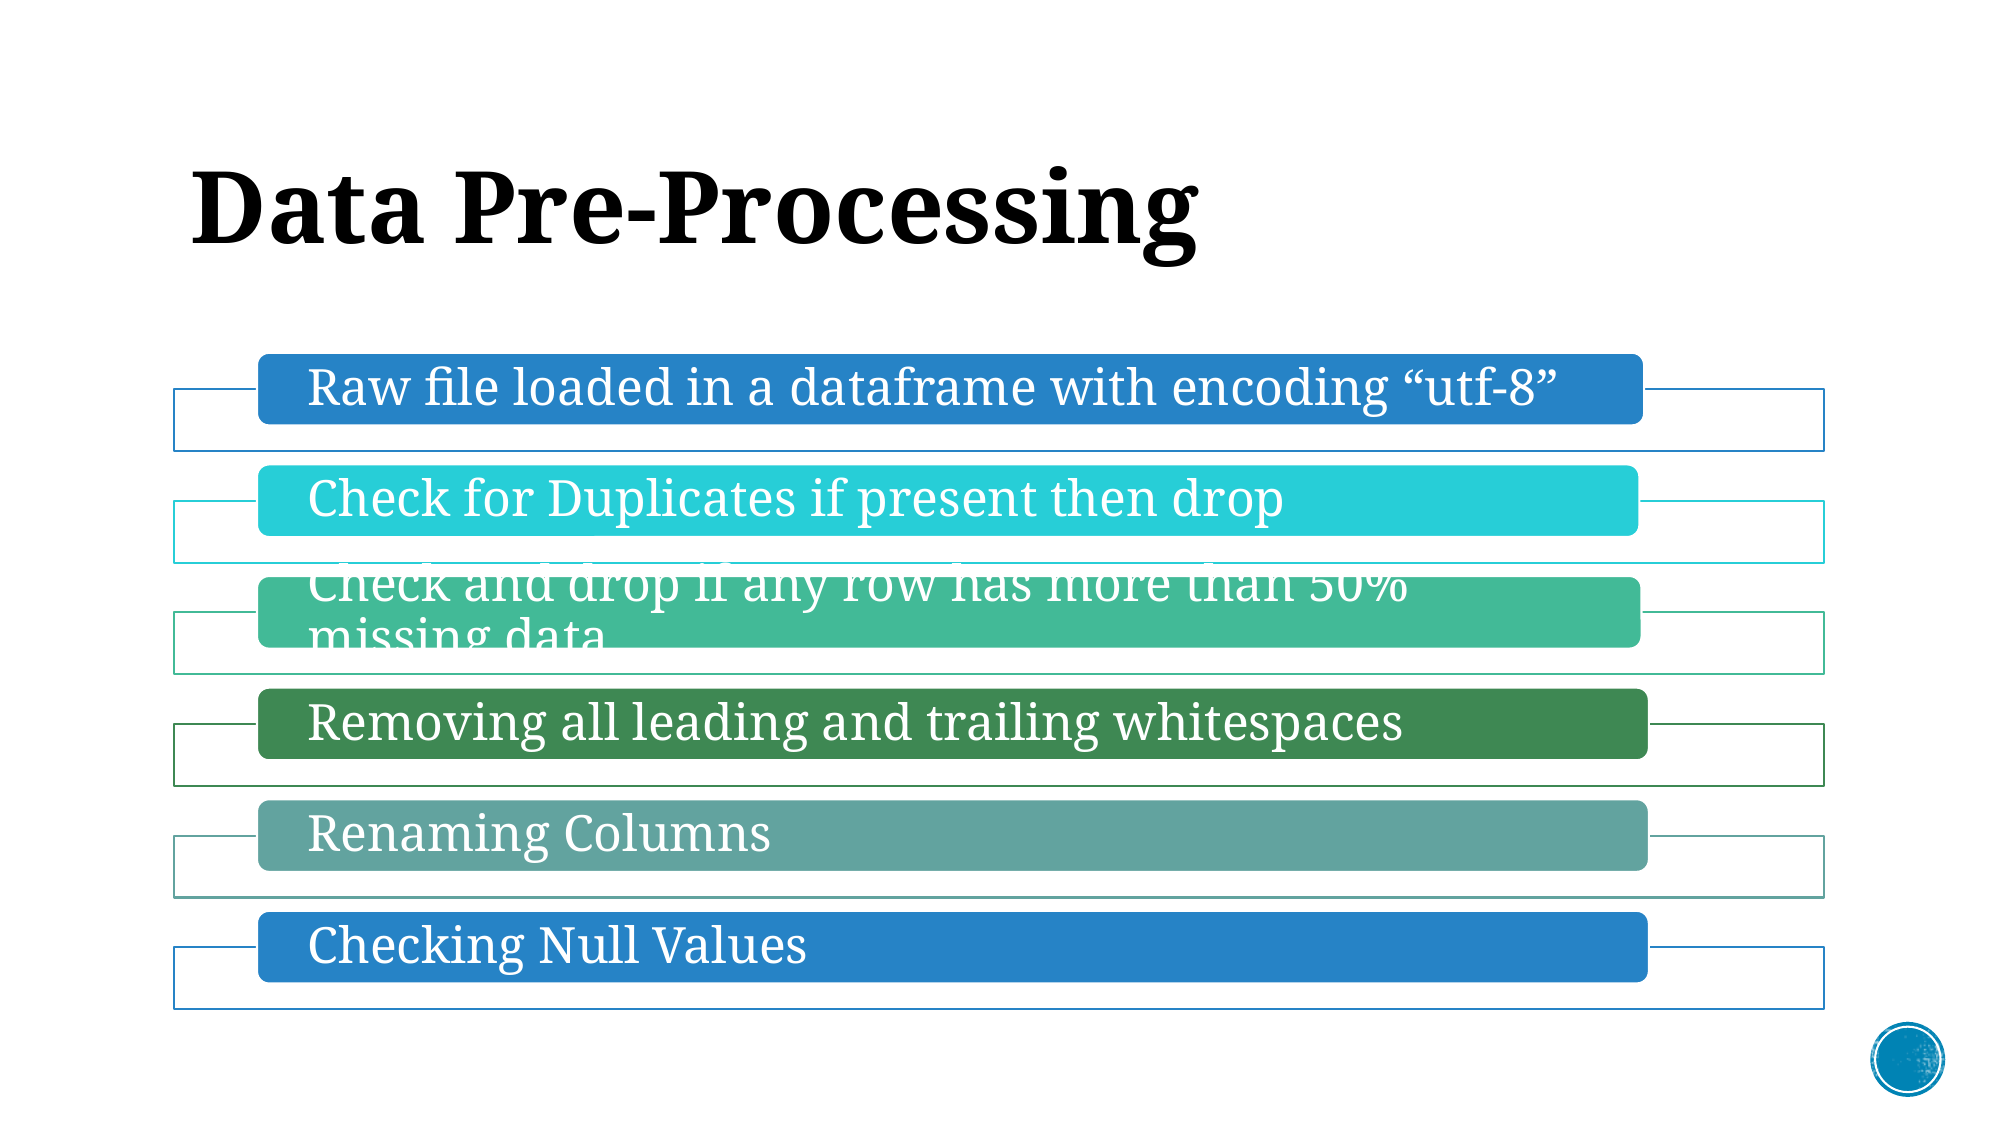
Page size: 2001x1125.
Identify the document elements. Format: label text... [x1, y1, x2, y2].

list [180, 344, 1823, 1018]
title Data Pre-Processing [175, 79, 1826, 344]
